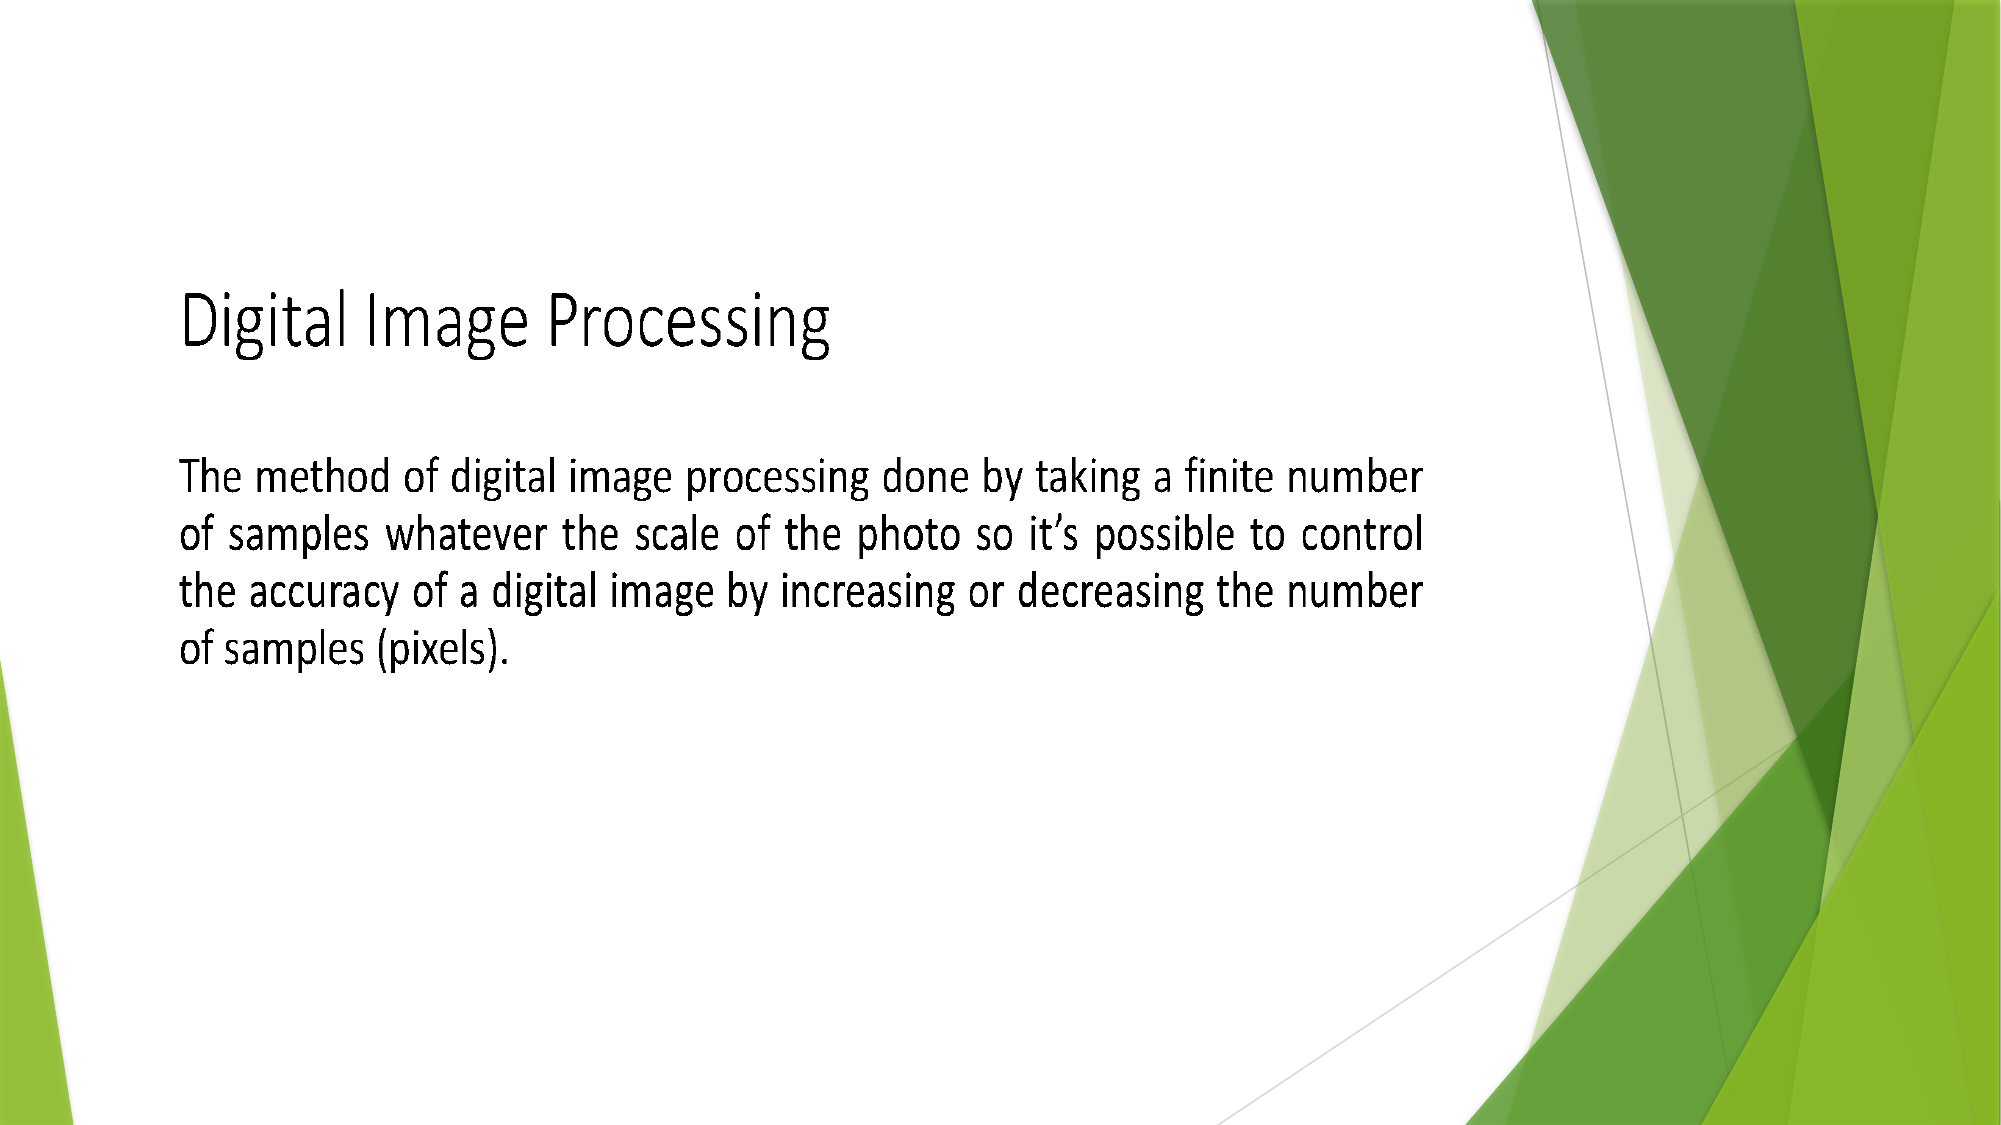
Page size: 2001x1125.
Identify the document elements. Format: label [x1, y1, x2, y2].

picture [65, 169, 1536, 742]
